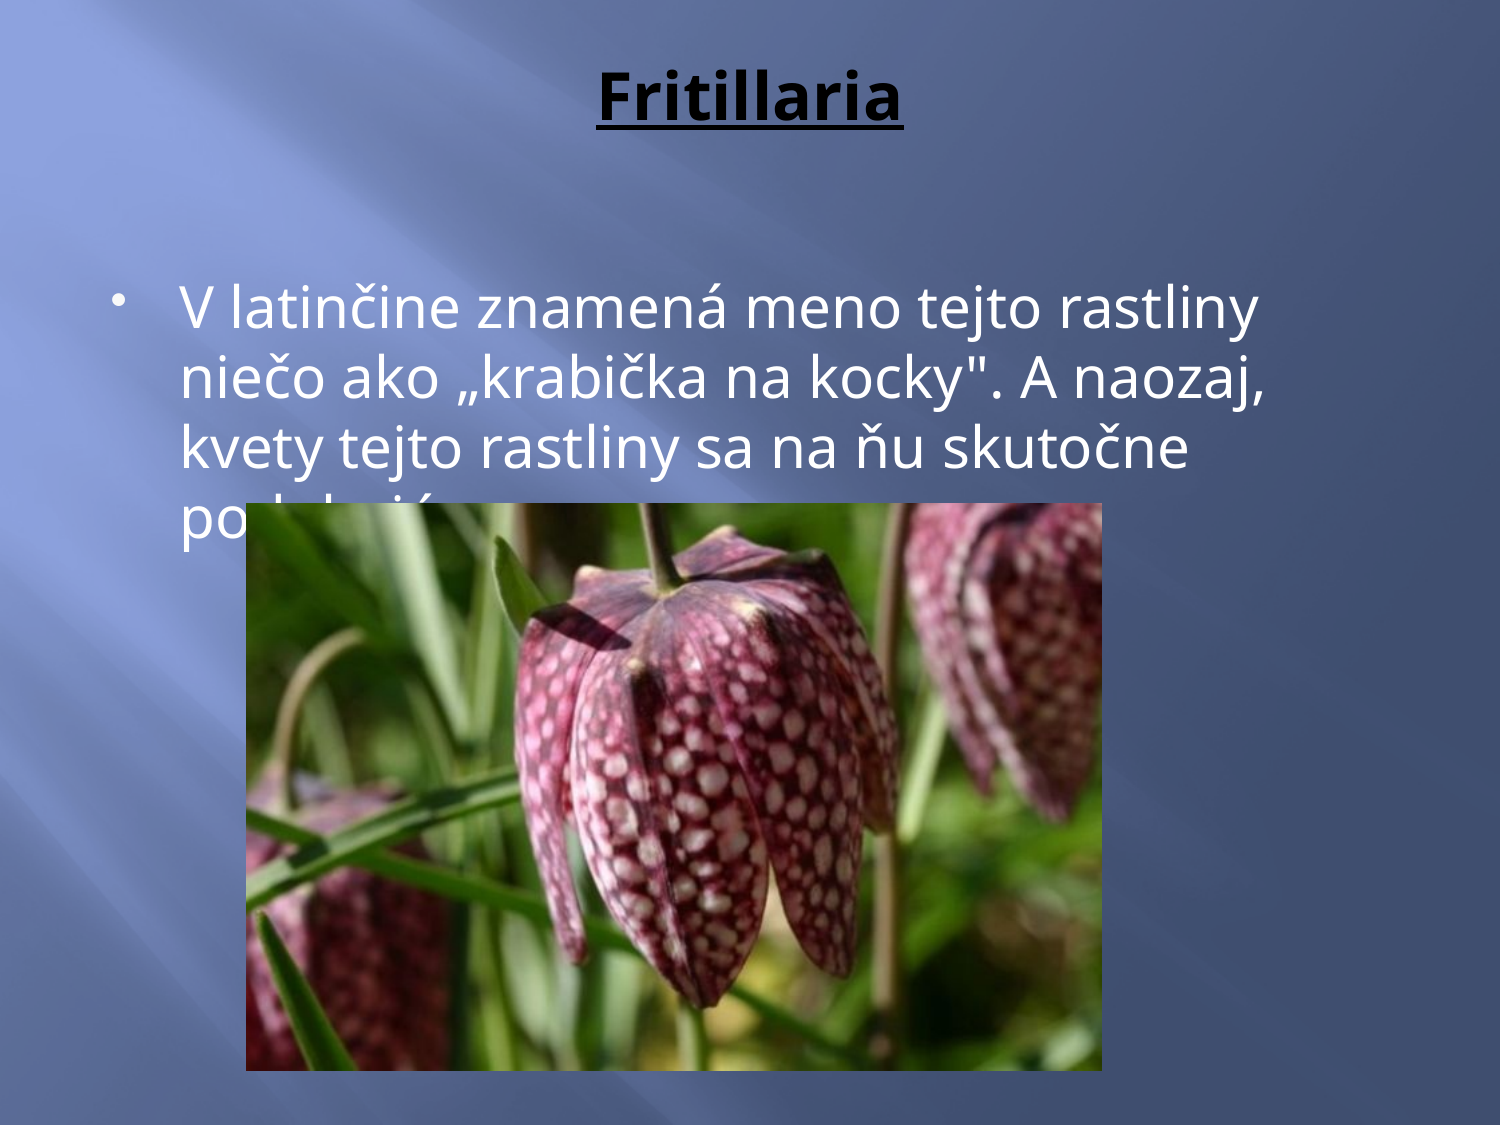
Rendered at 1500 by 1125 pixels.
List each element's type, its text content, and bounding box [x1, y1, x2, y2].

picture [245, 503, 1102, 1071]
title Fritillaria [75, 45, 1425, 233]
list V latinčine znamená meno tejto rastliny niečo ako „krabička na kocky". A naozaj, kvety tejto rastliny sa na ňu skutočne podobajú. [75, 262, 1425, 1035]
